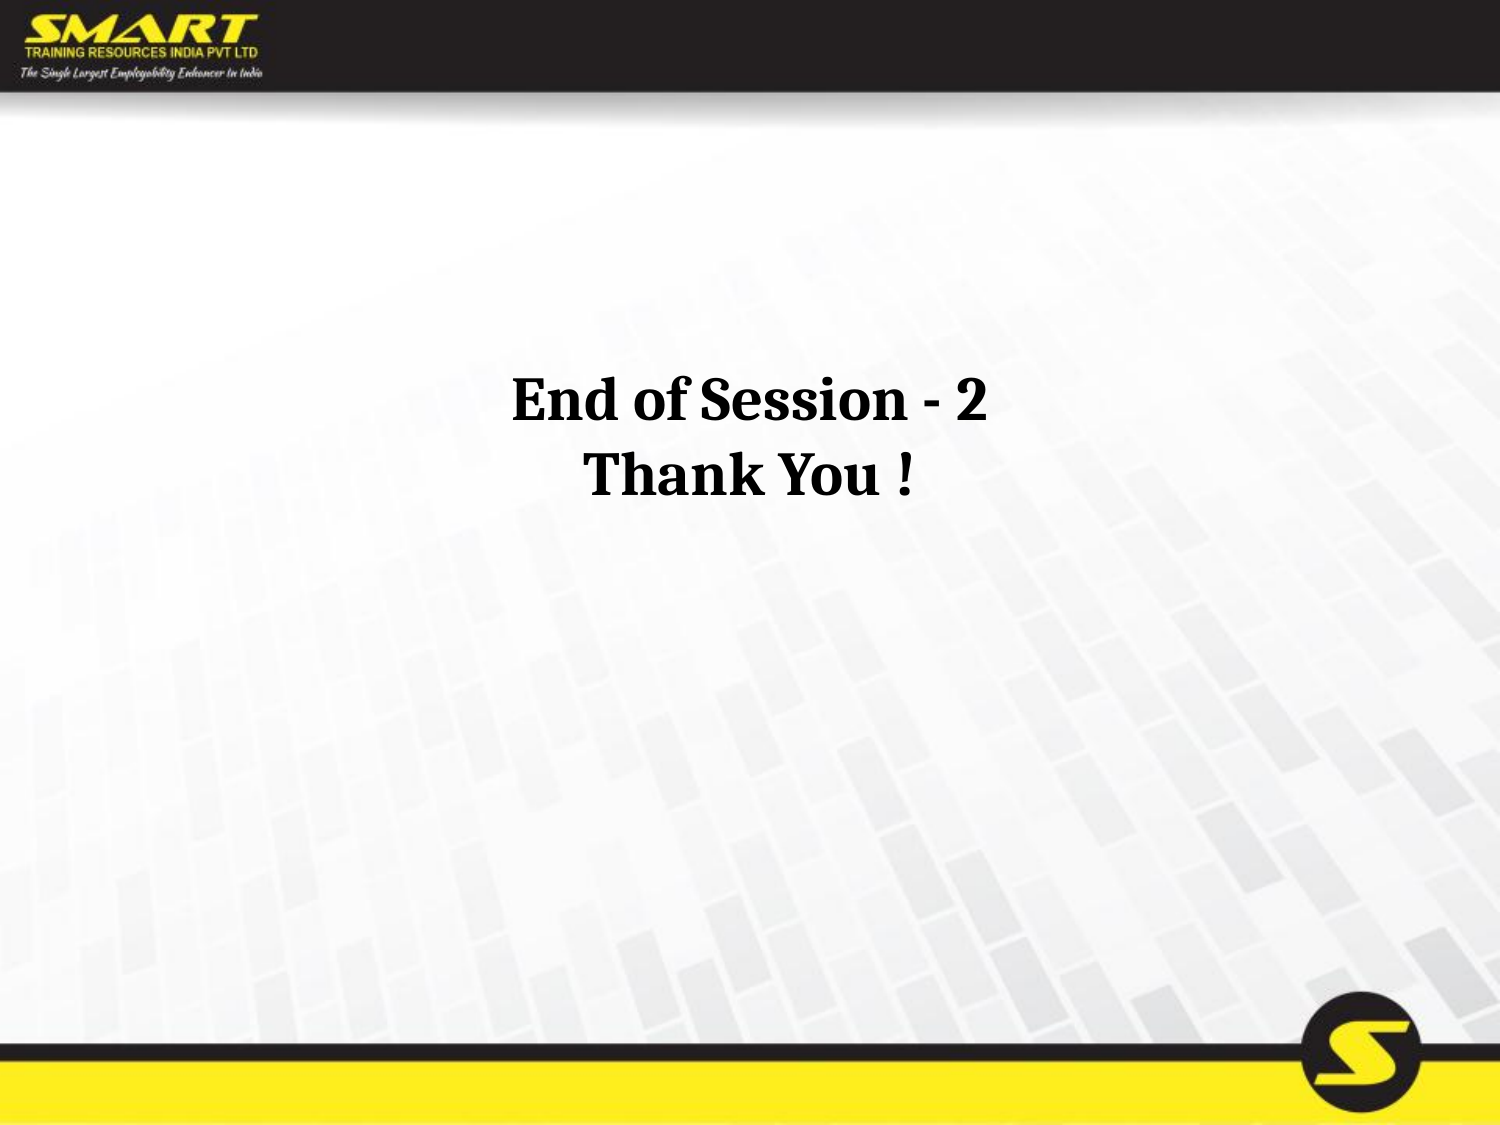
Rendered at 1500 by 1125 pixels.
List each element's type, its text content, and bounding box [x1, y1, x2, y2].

title End of Session - 2 Thank You ! [112, 349, 1388, 591]
picture [0, 0, 1500, 1125]
